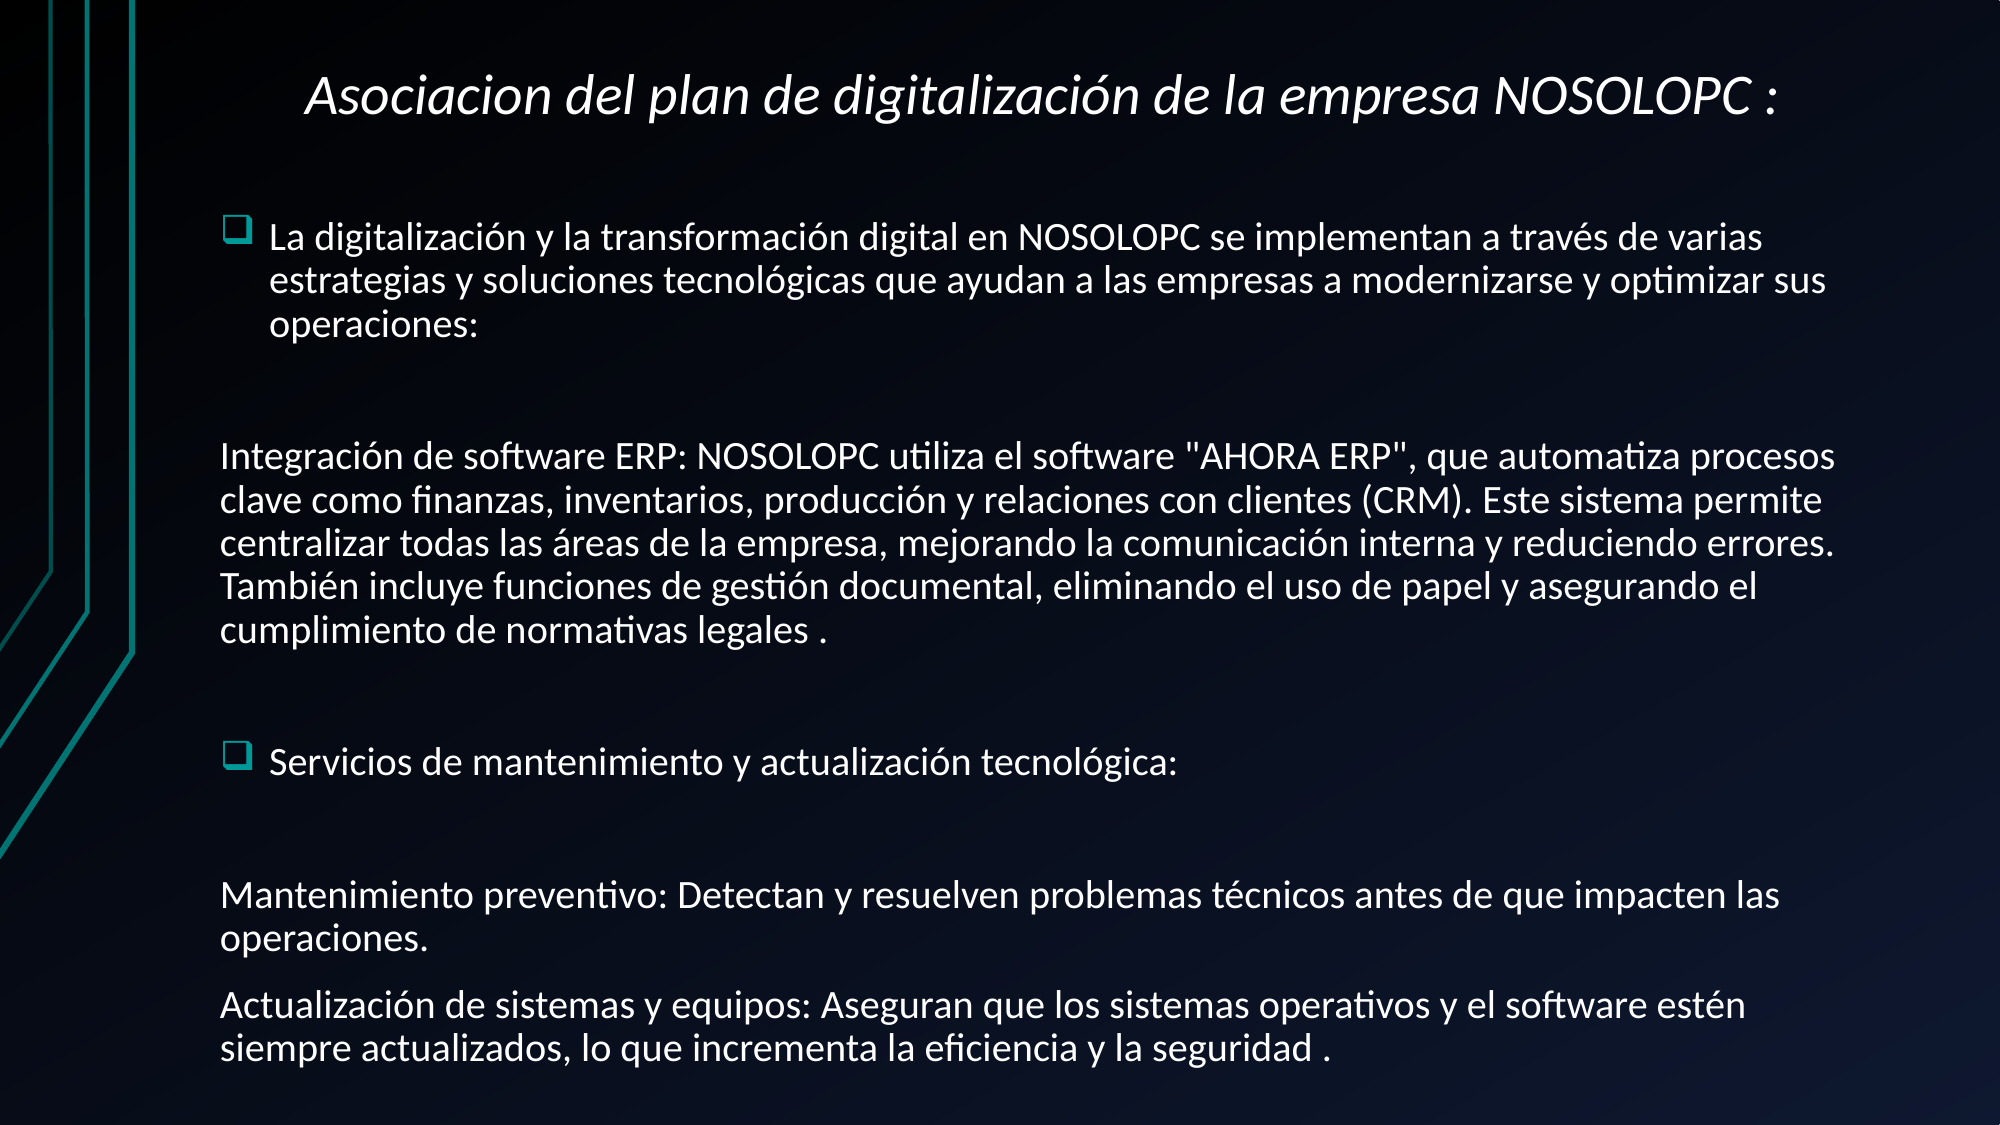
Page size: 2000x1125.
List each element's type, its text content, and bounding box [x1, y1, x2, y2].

list Asociacion del plan de digitalización de la empresa NOSOLOPC : La digitalización y la transformación digital en NOSOLOPC se implementan a través de varias estrategias y soluciones tecnológicas que ayudan a las empresas a modernizarse y optimizar sus operaciones: Integración de software ERP: NOSOLOPC utiliza el software "AHORA ERP", que automatiza procesos clave como finanzas, inventarios, producción y relaciones con clientes (CRM). Este sistema permite centralizar todas las áreas de la empresa, mejorando la comunicación interna y reduciendo errores. También incluye funciones de gestión documental, eliminando el uso de papel y asegurando el cumplimiento de normativas legales . Servicios de mantenimiento y actualización tecnológica: Mantenimiento preventivo: Detectan y resuelven problemas técnicos antes de que impacten las operaciones. Actualización de sistemas y equipos: Aseguran que los sistemas operativos y el software estén siempre actualizados, lo que incrementa la eficiencia y la seguridad . [199, 54, 1900, 1083]
